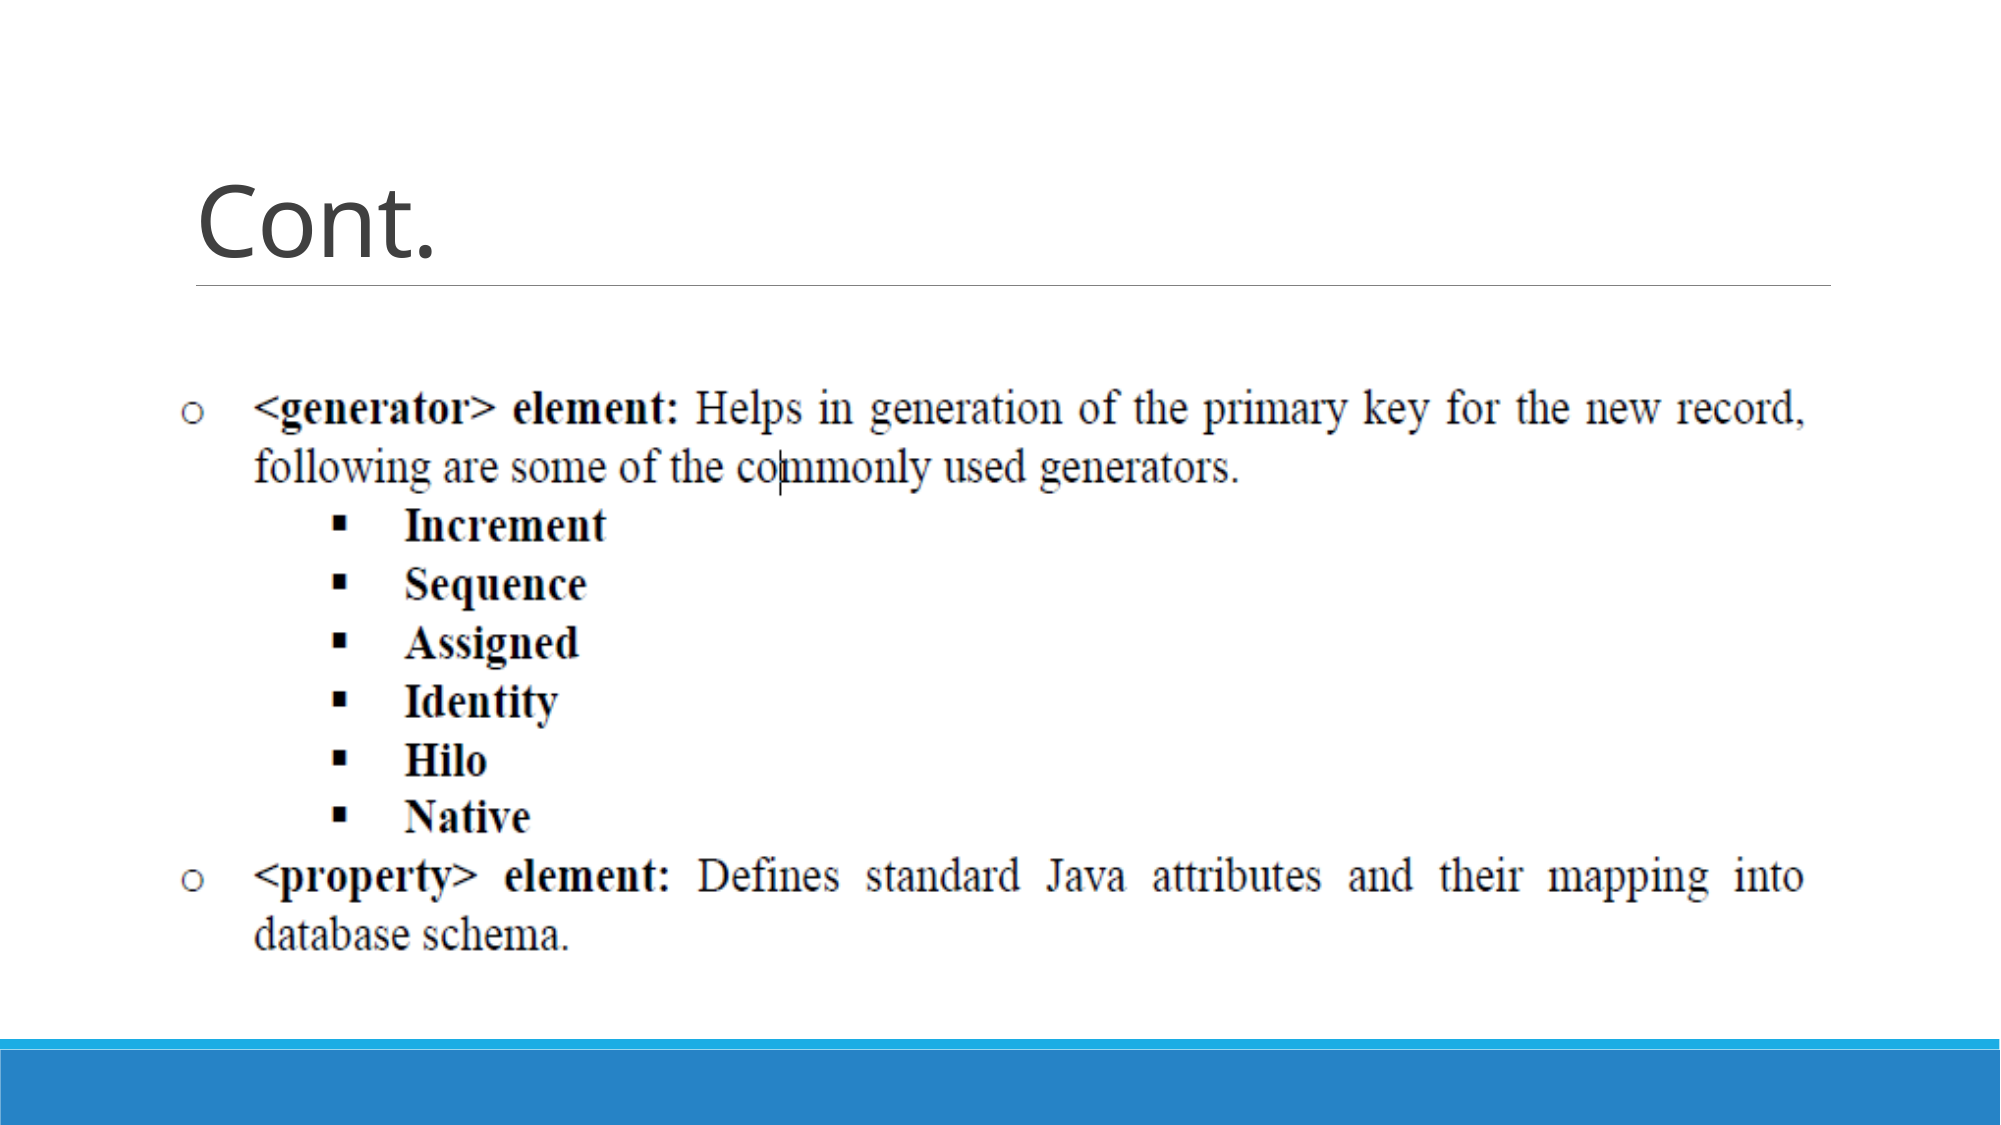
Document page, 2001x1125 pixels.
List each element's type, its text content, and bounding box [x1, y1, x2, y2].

title Cont. [180, 47, 1830, 285]
picture [165, 369, 1826, 979]
